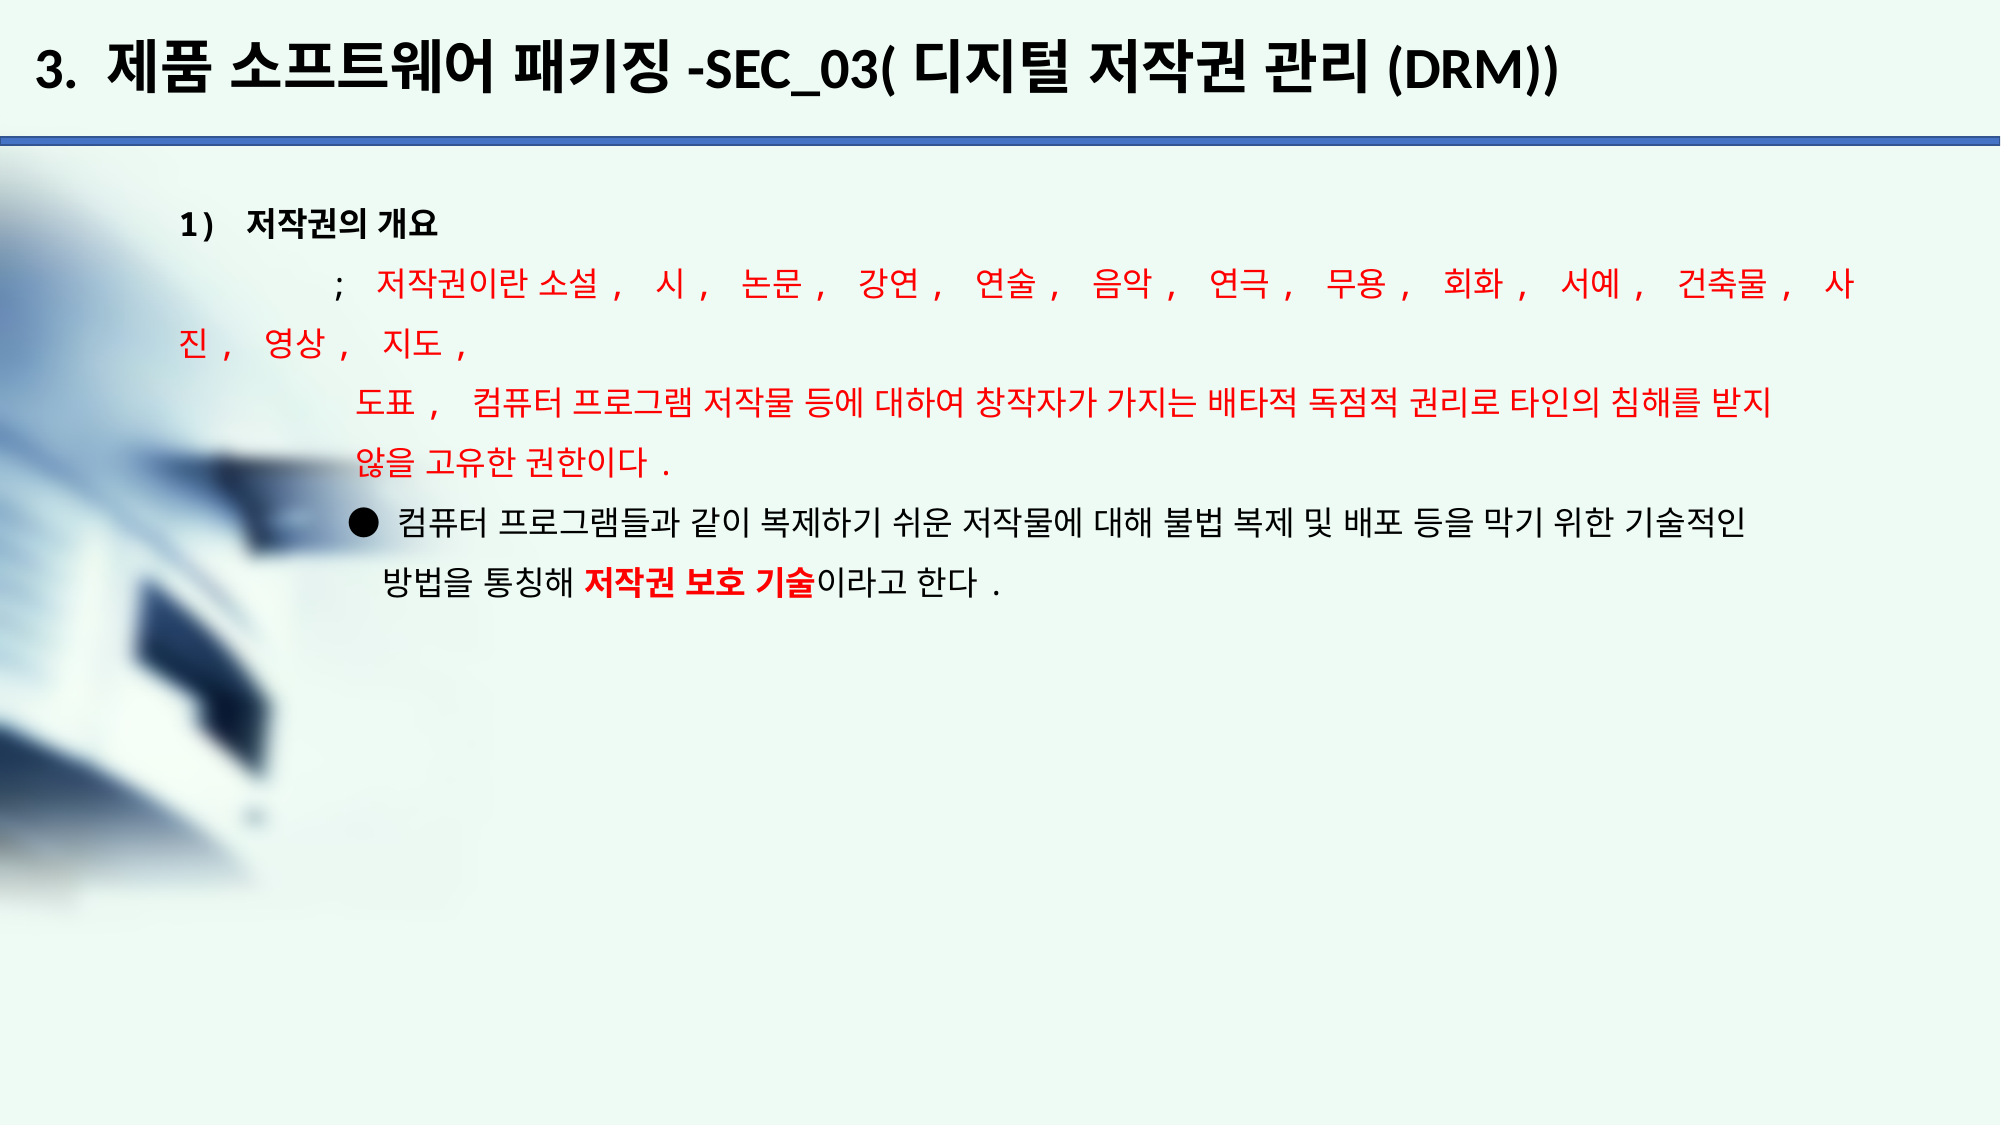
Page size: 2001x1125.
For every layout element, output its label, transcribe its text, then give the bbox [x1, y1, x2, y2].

picture [0, 146, 2000, 1125]
picture [0, 0, 2000, 136]
title 3. 제품 소프트웨어 패키징-SEC_03(디지털 저작권 관리(DRM)) [19, 14, 1745, 126]
text_box 1) 저작권의 개요 ; 저작권이란 소설, 시, 논문, 강연, 연술, 음악, 연극, 무용, 회화, 서예, 건축물, 사진, 영상, 지도, 도표, 컴퓨터 프로그램 저작물 등에 대하여 창작자가 가지는 배타적 독점적 권리로 타인의 침해를 받지 않을 고유한 권한이다. ● 컴퓨터 프로그램들과 같이 복제하기 쉬운 저작물에 대해 불법 복제 및 배포 등을 막기 위한 기술적인 방법을 통칭해 저작권 보호 기술이라고 한다. [163, 175, 1922, 610]
